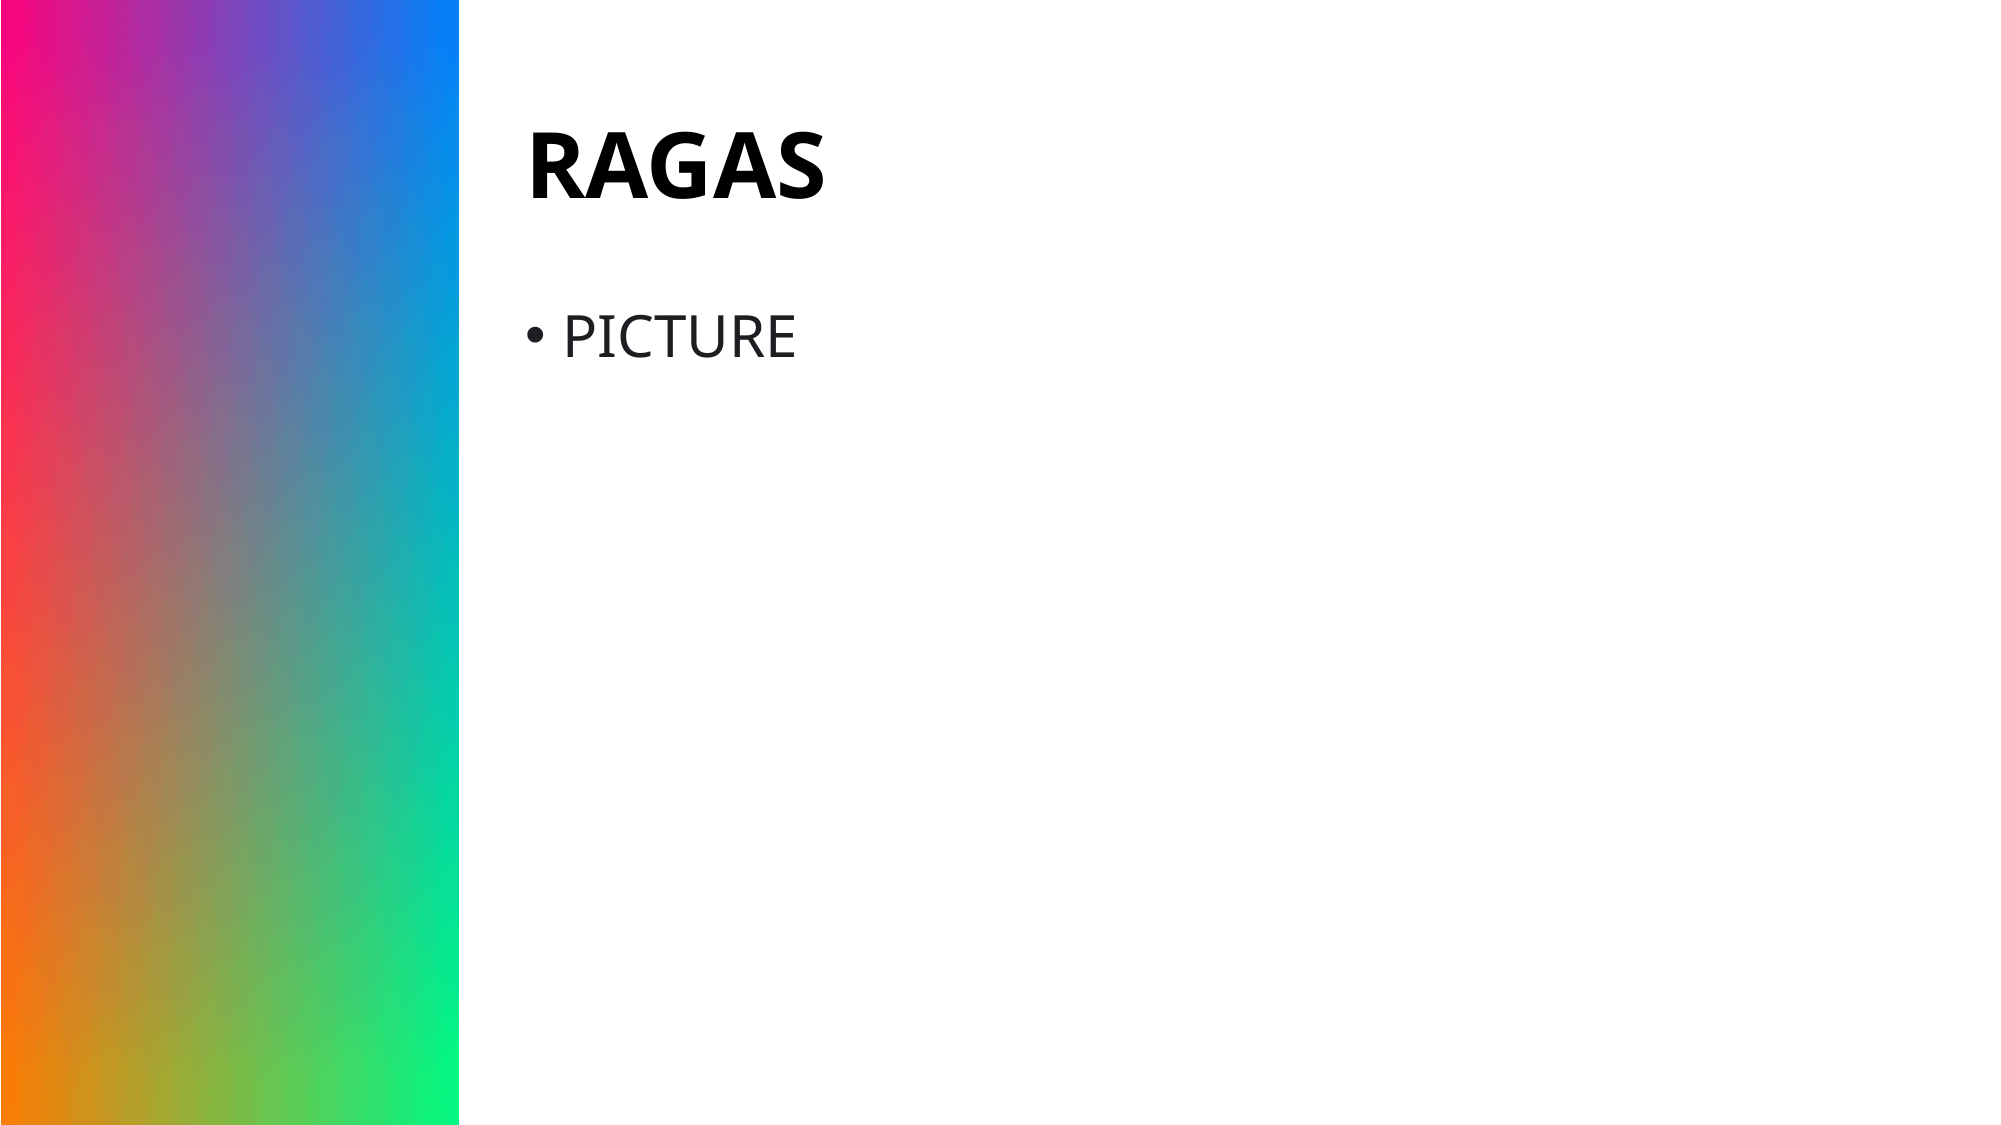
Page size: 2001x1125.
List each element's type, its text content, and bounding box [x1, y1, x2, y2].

list PICTURE [510, 299, 1863, 1065]
picture [0, 1, 792, 1124]
title RAGAS [510, 59, 1863, 278]
